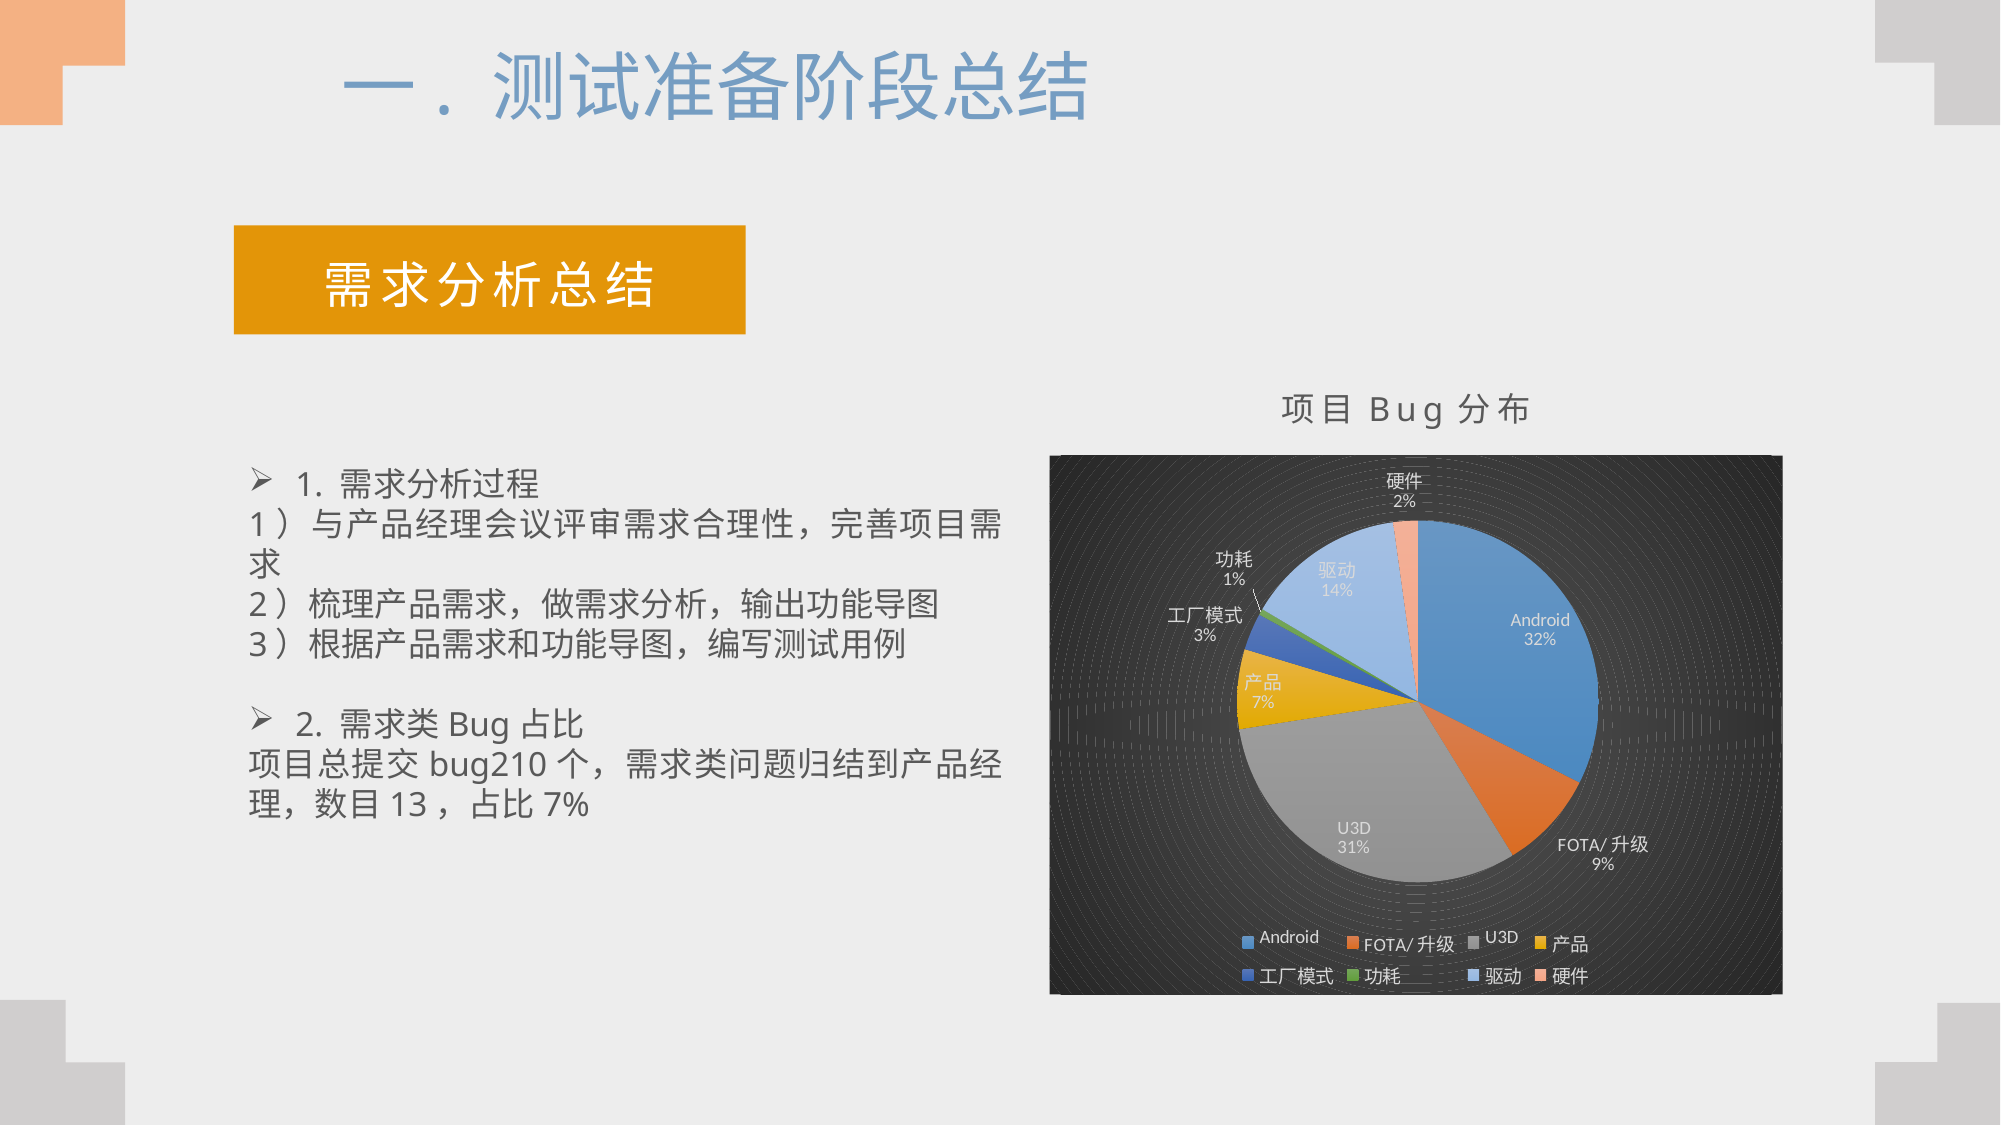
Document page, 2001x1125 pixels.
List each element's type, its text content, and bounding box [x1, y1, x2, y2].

text_box 需求分析总结 [309, 245, 671, 321]
text_box 一. 测试准备阶段总结 [326, 42, 1674, 143]
text_box 项目Bug分布 [1266, 380, 1546, 436]
chart [1049, 455, 1783, 995]
text_box 1. 需求分析过程 1）与产品经理会议评审需求合理性，完善项目需求 2）梳理产品需求，做需求分析，输出功能导图 3）根据产品需求和功能导图，编写测试用例 2. 需求类Bug占比 项目总提交bug210个，需求类问题归结到产品经理，数目13，占比7% [233, 456, 1019, 831]
text_box [233, 225, 746, 335]
